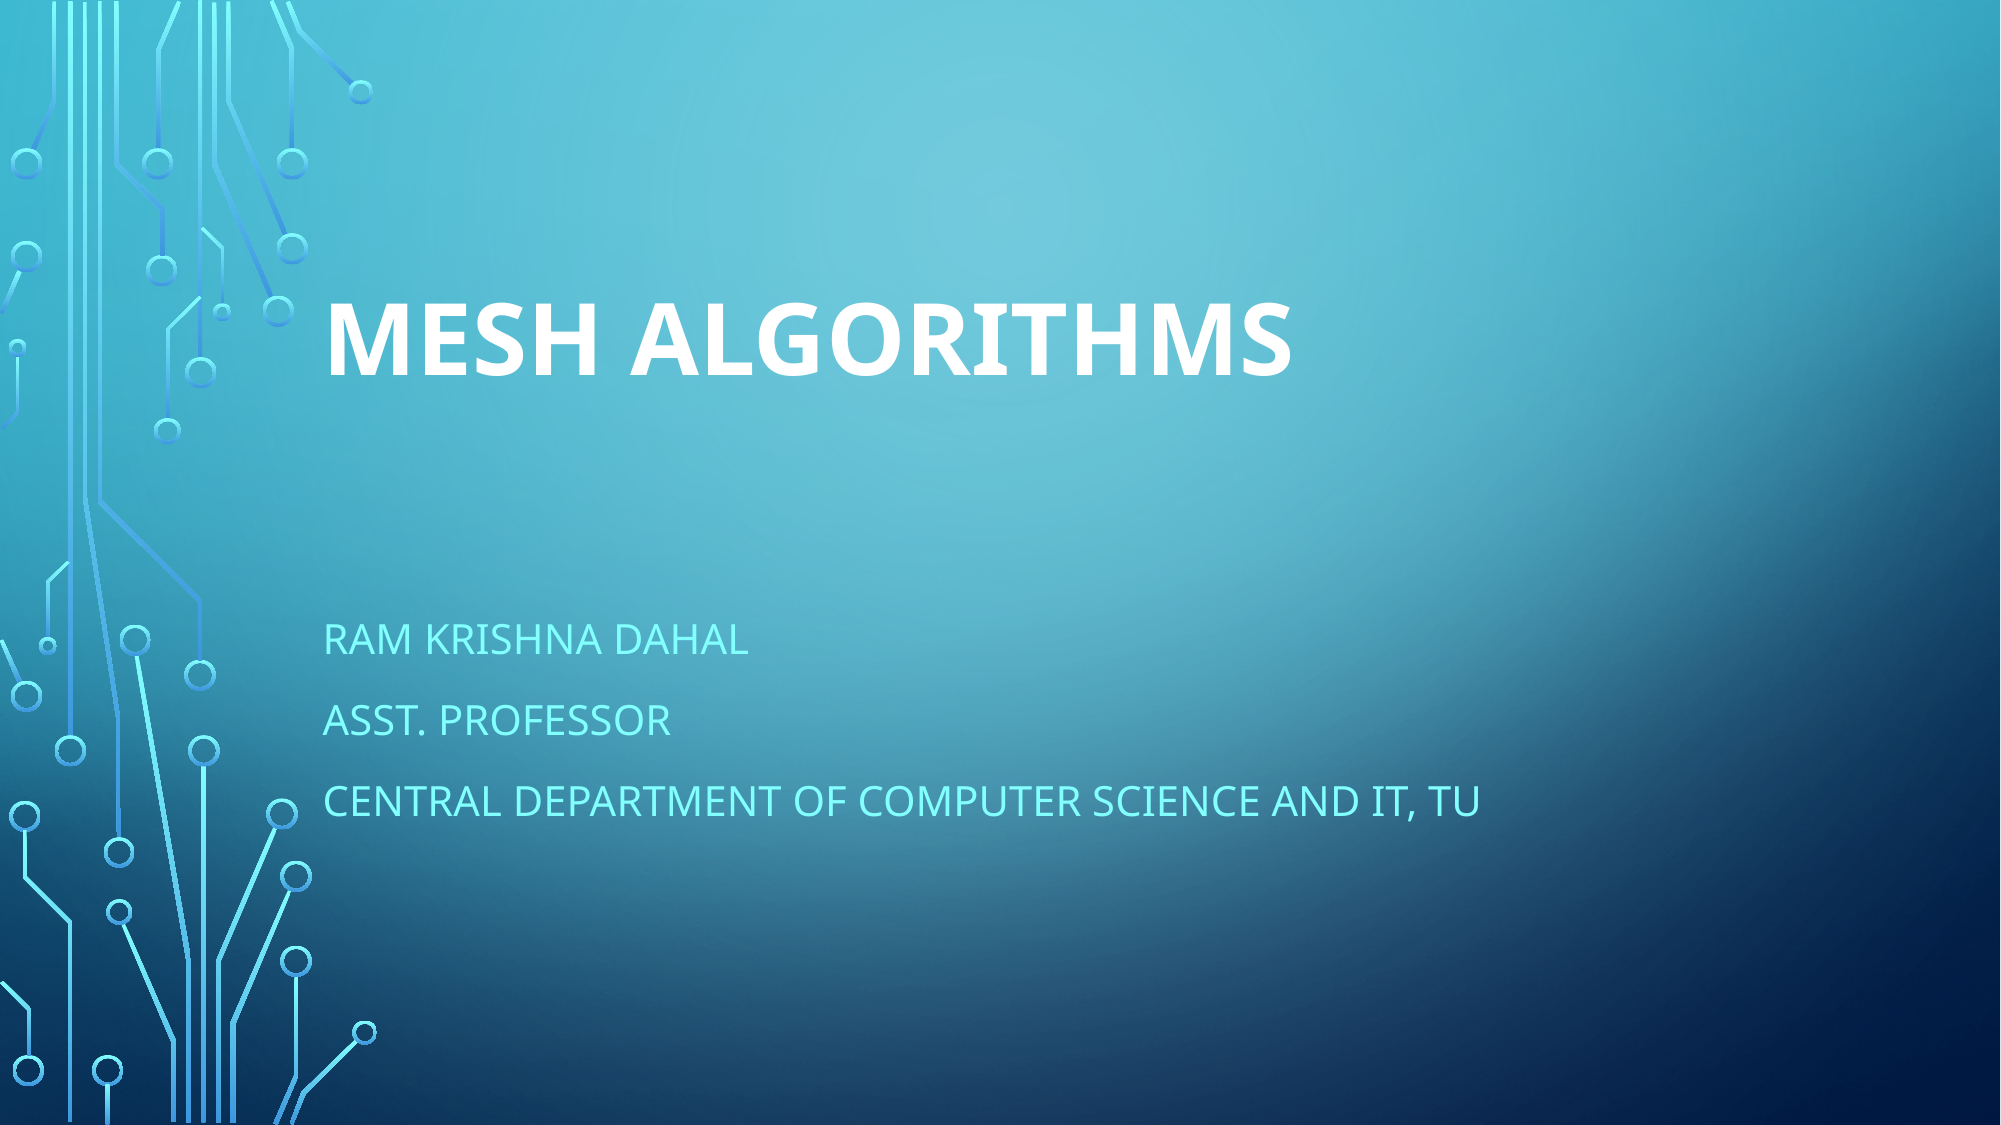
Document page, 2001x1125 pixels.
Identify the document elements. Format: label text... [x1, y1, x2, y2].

title Mesh Algorithms [307, 184, 1750, 405]
subtitle Ram Krishna Dahal Asst. Professor Central Department of computer science and IT, TU [307, 595, 1750, 867]
